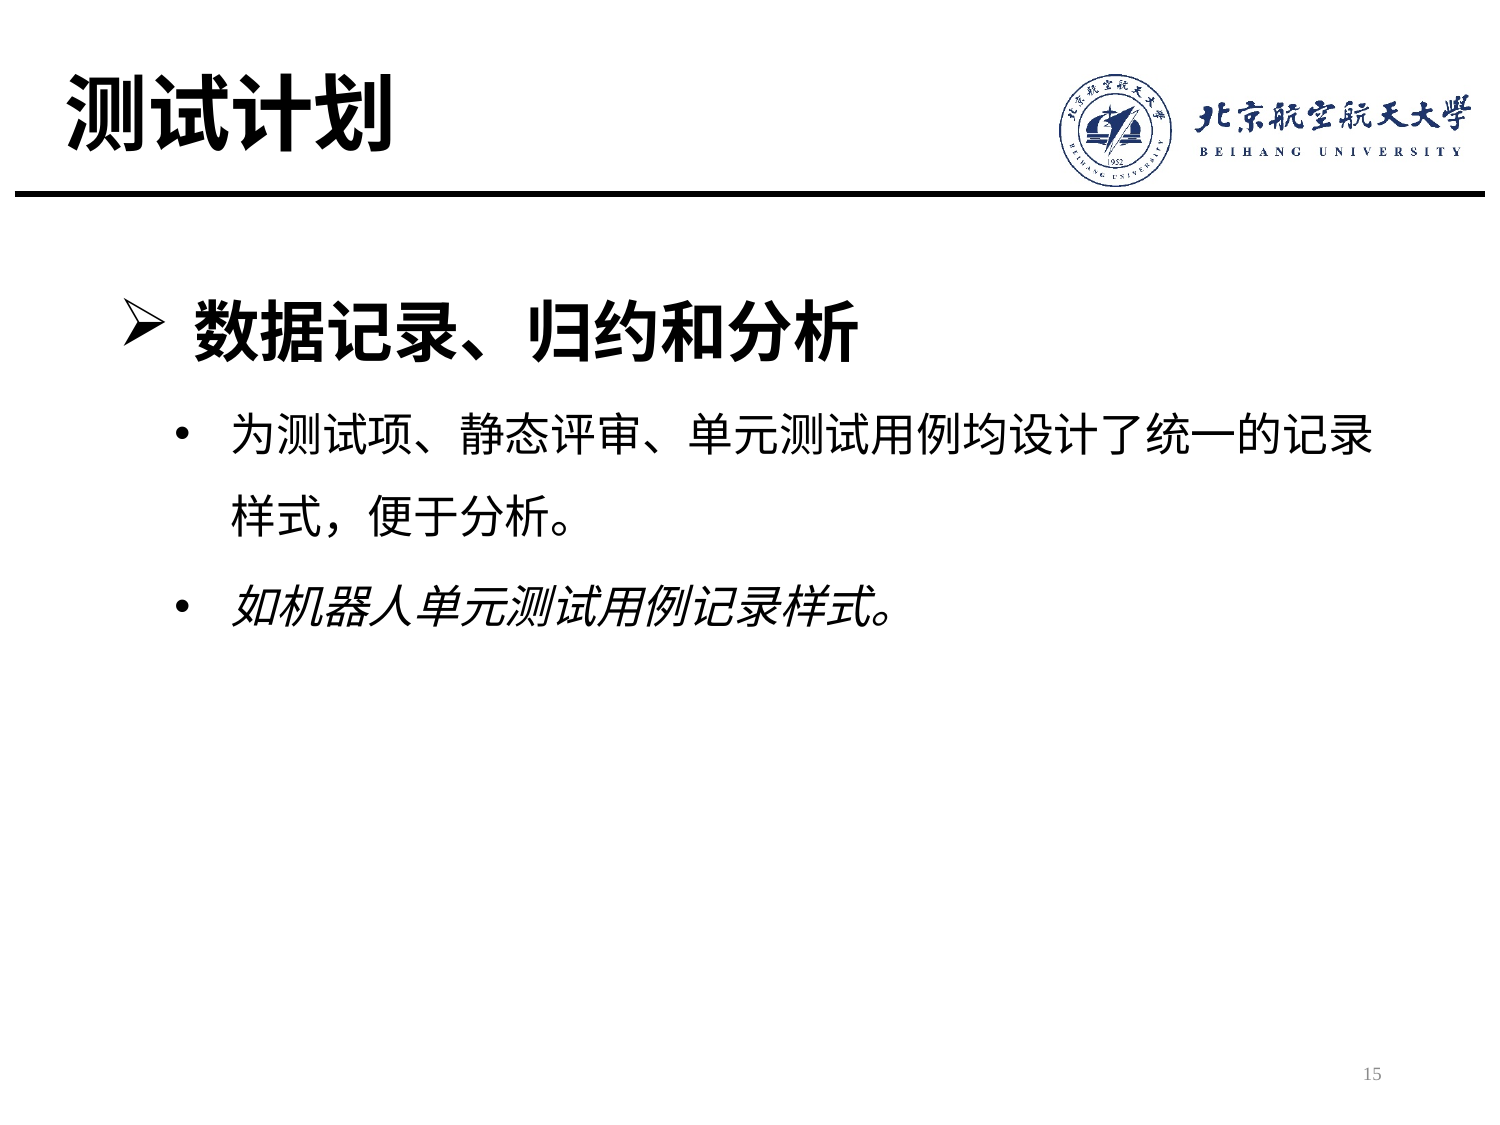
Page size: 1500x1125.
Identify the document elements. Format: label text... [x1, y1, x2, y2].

picture [1344, 74, 1471, 187]
slide_number 15 [1059, 1042, 1397, 1103]
title 测试计划 [49, 37, 1344, 197]
list 数据记录、归约和分析 为测试项、静态评审、单元测试用例均设计了统一的记录样式，便于分析。 如机器人单元测试用例记录样式。 [103, 242, 1397, 1082]
